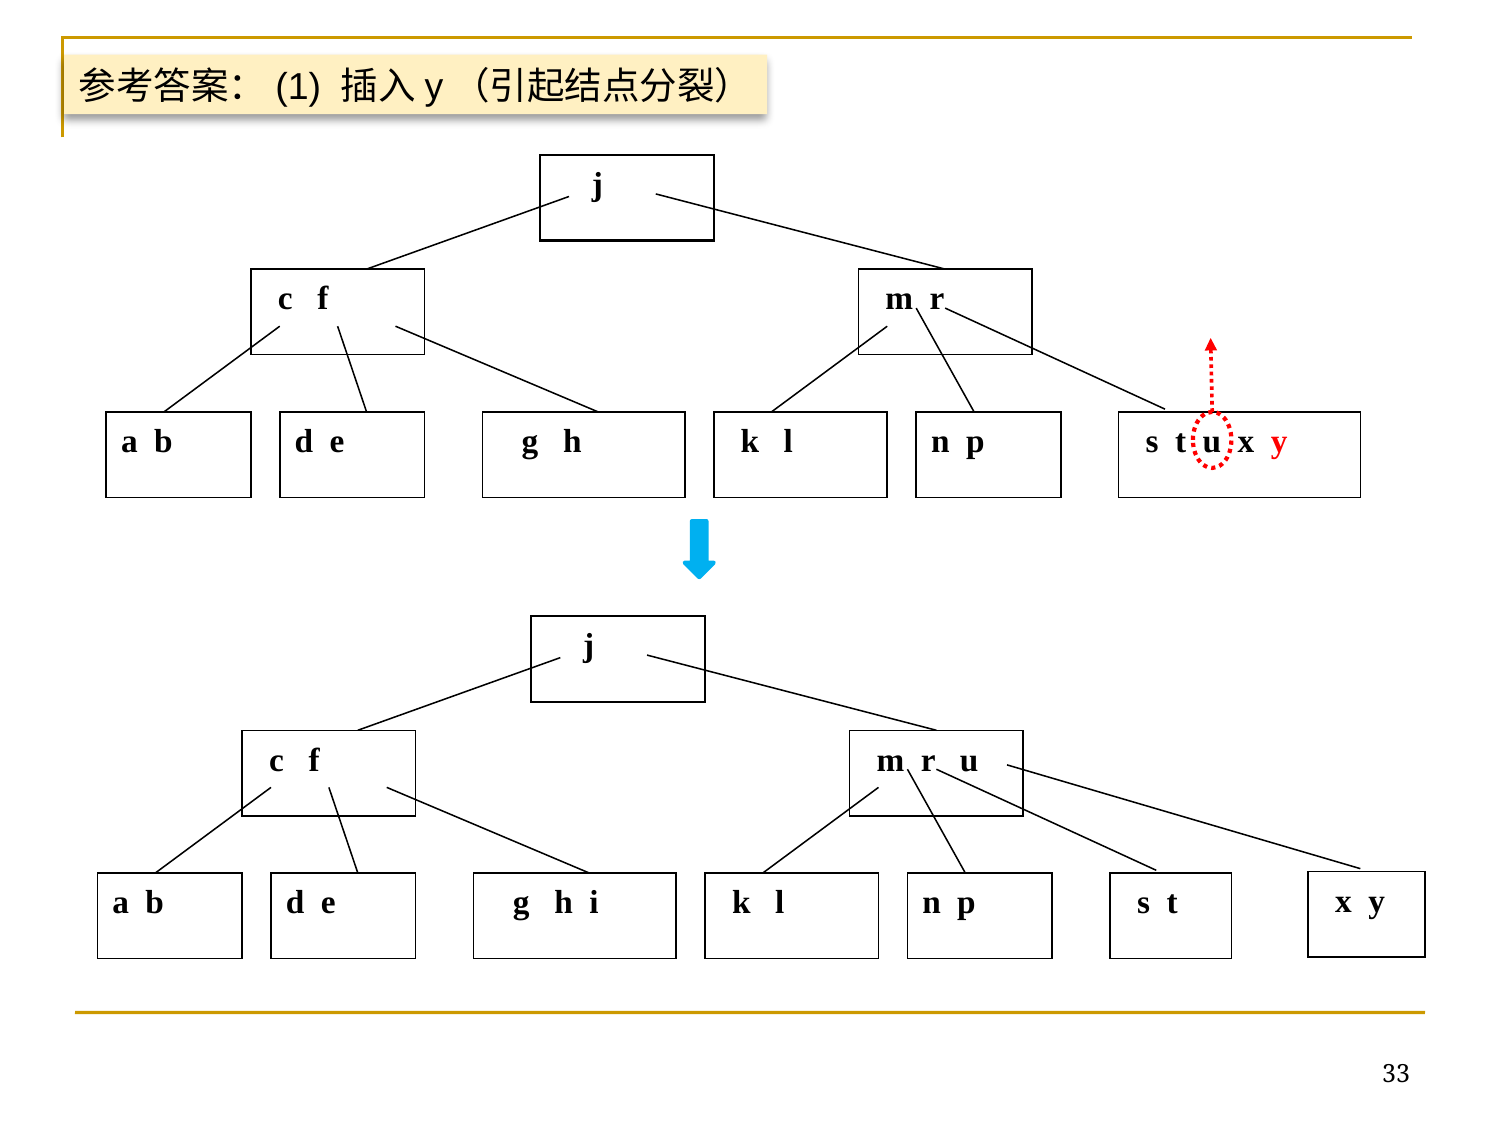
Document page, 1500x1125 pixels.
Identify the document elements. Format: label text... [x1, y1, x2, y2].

text_box [682, 519, 716, 580]
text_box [97, 615, 1426, 959]
slide_number 33 [1074, 1024, 1425, 1100]
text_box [105, 154, 1361, 498]
text_box 参考答案：(1) 插入y（引起结点分裂） [64, 54, 768, 115]
